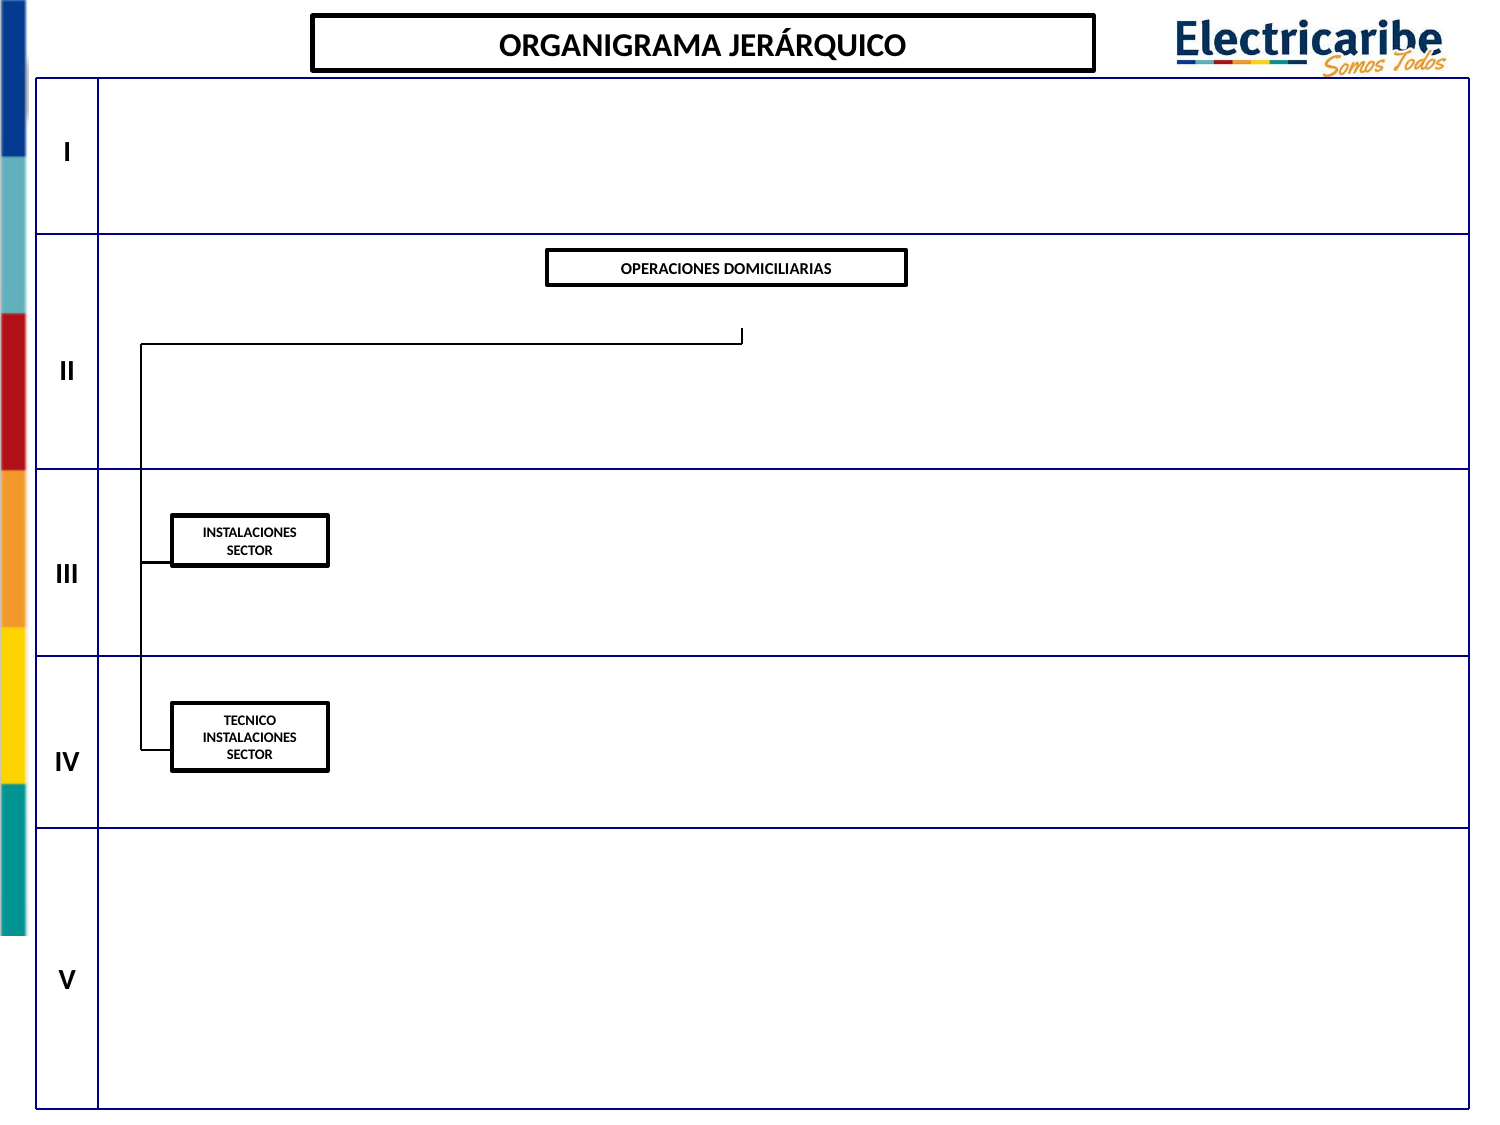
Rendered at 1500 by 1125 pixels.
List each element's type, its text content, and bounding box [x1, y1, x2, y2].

picture [1171, 15, 1449, 77]
text_box I [39, 124, 94, 175]
text_box OPERACIONES DOMICILIARIAS [546, 249, 907, 285]
text_box IV [39, 734, 94, 785]
picture [0, 0, 29, 937]
text_box INSTALACIONES SECTOR [171, 515, 328, 566]
text_box II [39, 343, 94, 394]
text_box ORGANIGRAMA JERÁRQUICO [312, 15, 1094, 71]
text_box III [39, 546, 94, 597]
text_box V [39, 953, 94, 1003]
text_box TECNICO INSTALACIONES SECTOR [171, 703, 328, 771]
